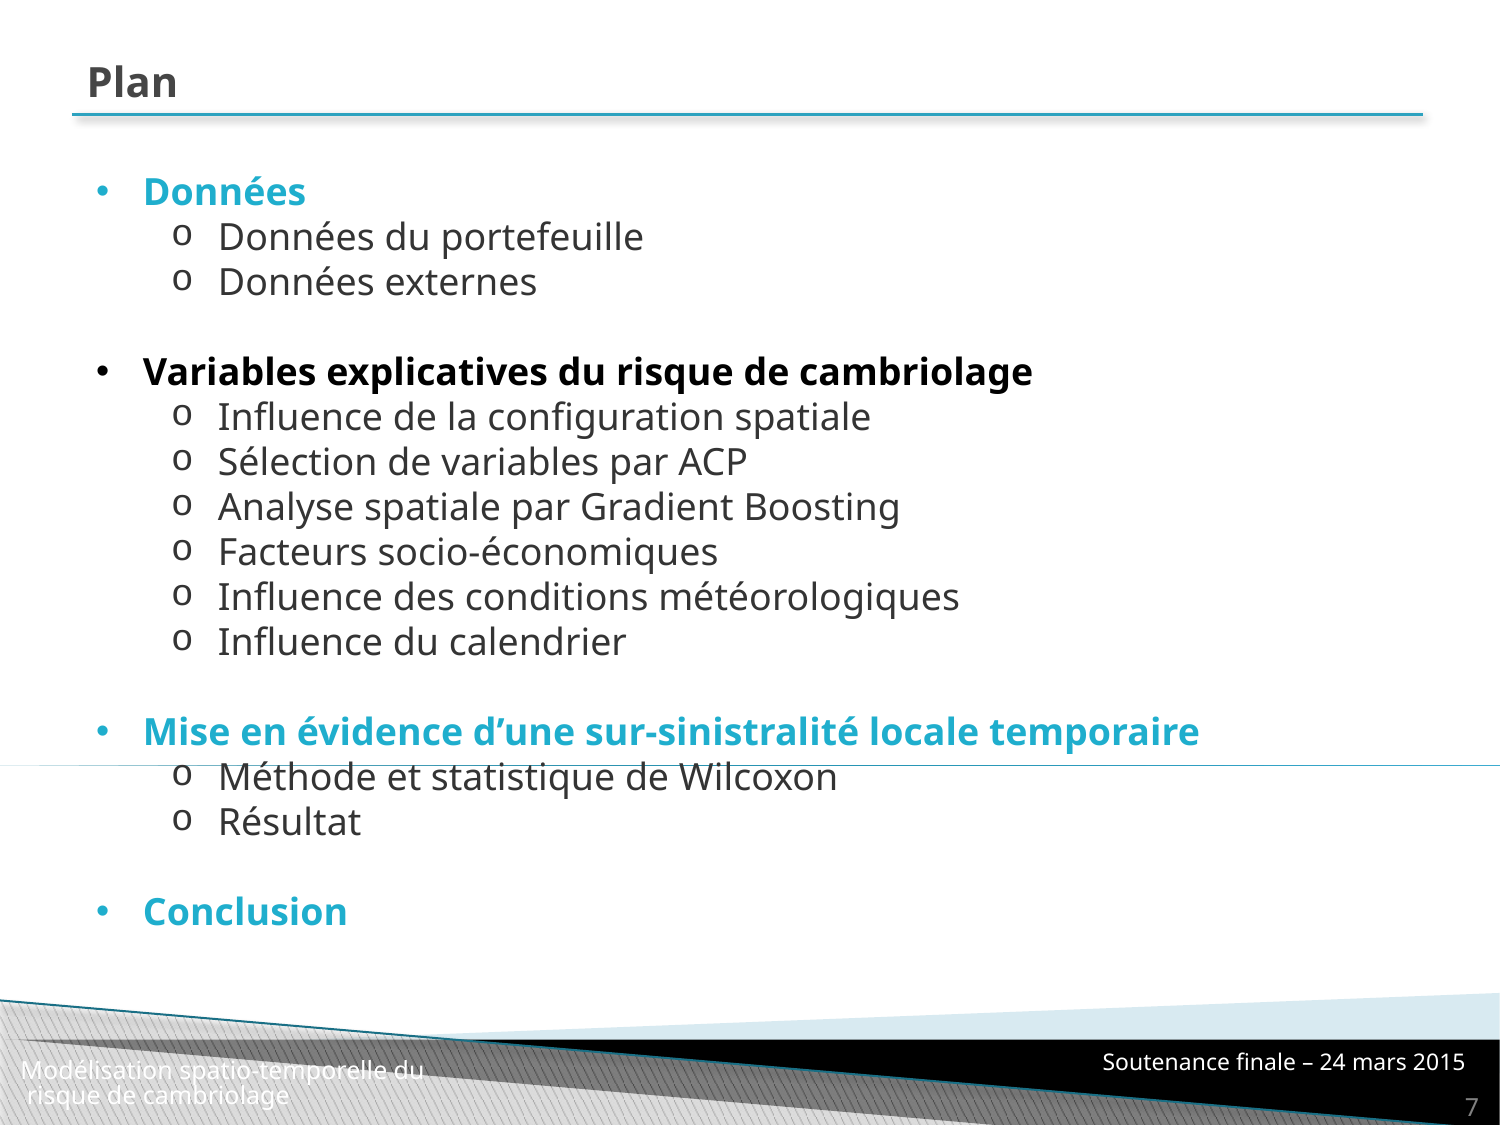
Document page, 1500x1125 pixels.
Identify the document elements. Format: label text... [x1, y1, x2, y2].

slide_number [1087, 1040, 1499, 1091]
text_box Données Données du portefeuille Données externes Variables explicatives du risque de cambriolage Influence de la configuration spatiale Sélection de variables par ACP Analyse spatiale par Gradient Boosting Facteurs socio-économiques Influence des conditions météorologiques Influence du calendrier Mise en évidence d’une sur-sinistralité locale temporaire Méthode et statistique de Wilcoxon Résultat Conclusion [81, 160, 1417, 941]
footer Modélisation spatio-temporelle du risque de cambriolage [5, 1047, 442, 1119]
picture [5, 1039, 1410, 1125]
title Plan [71, 51, 1424, 111]
slide_number 7 [1410, 1083, 1494, 1125]
